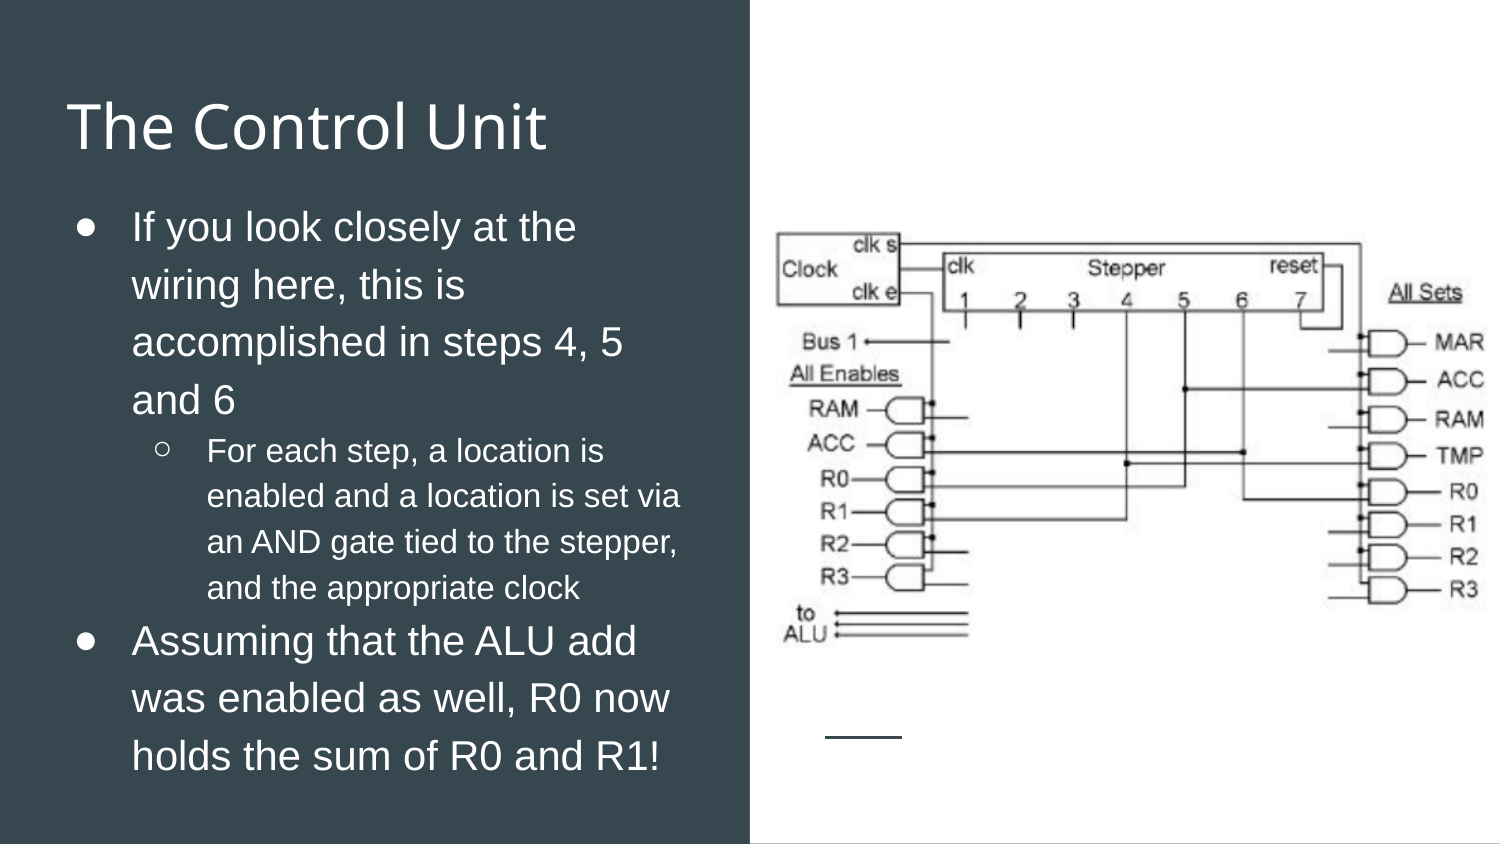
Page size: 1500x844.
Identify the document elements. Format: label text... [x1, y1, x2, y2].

list If you look closely at the wiring here, this is accomplished in steps 4, 5 and 6 For each step, a location is enabled and a location is set via an AND gate tied to the stepper, and the appropriate clock Assuming that the ALU add was enabled as well, R0 now holds the sum of R0 and R1! [41, 177, 707, 739]
text_box The Control Unit [51, 71, 957, 178]
picture [753, 195, 1500, 662]
